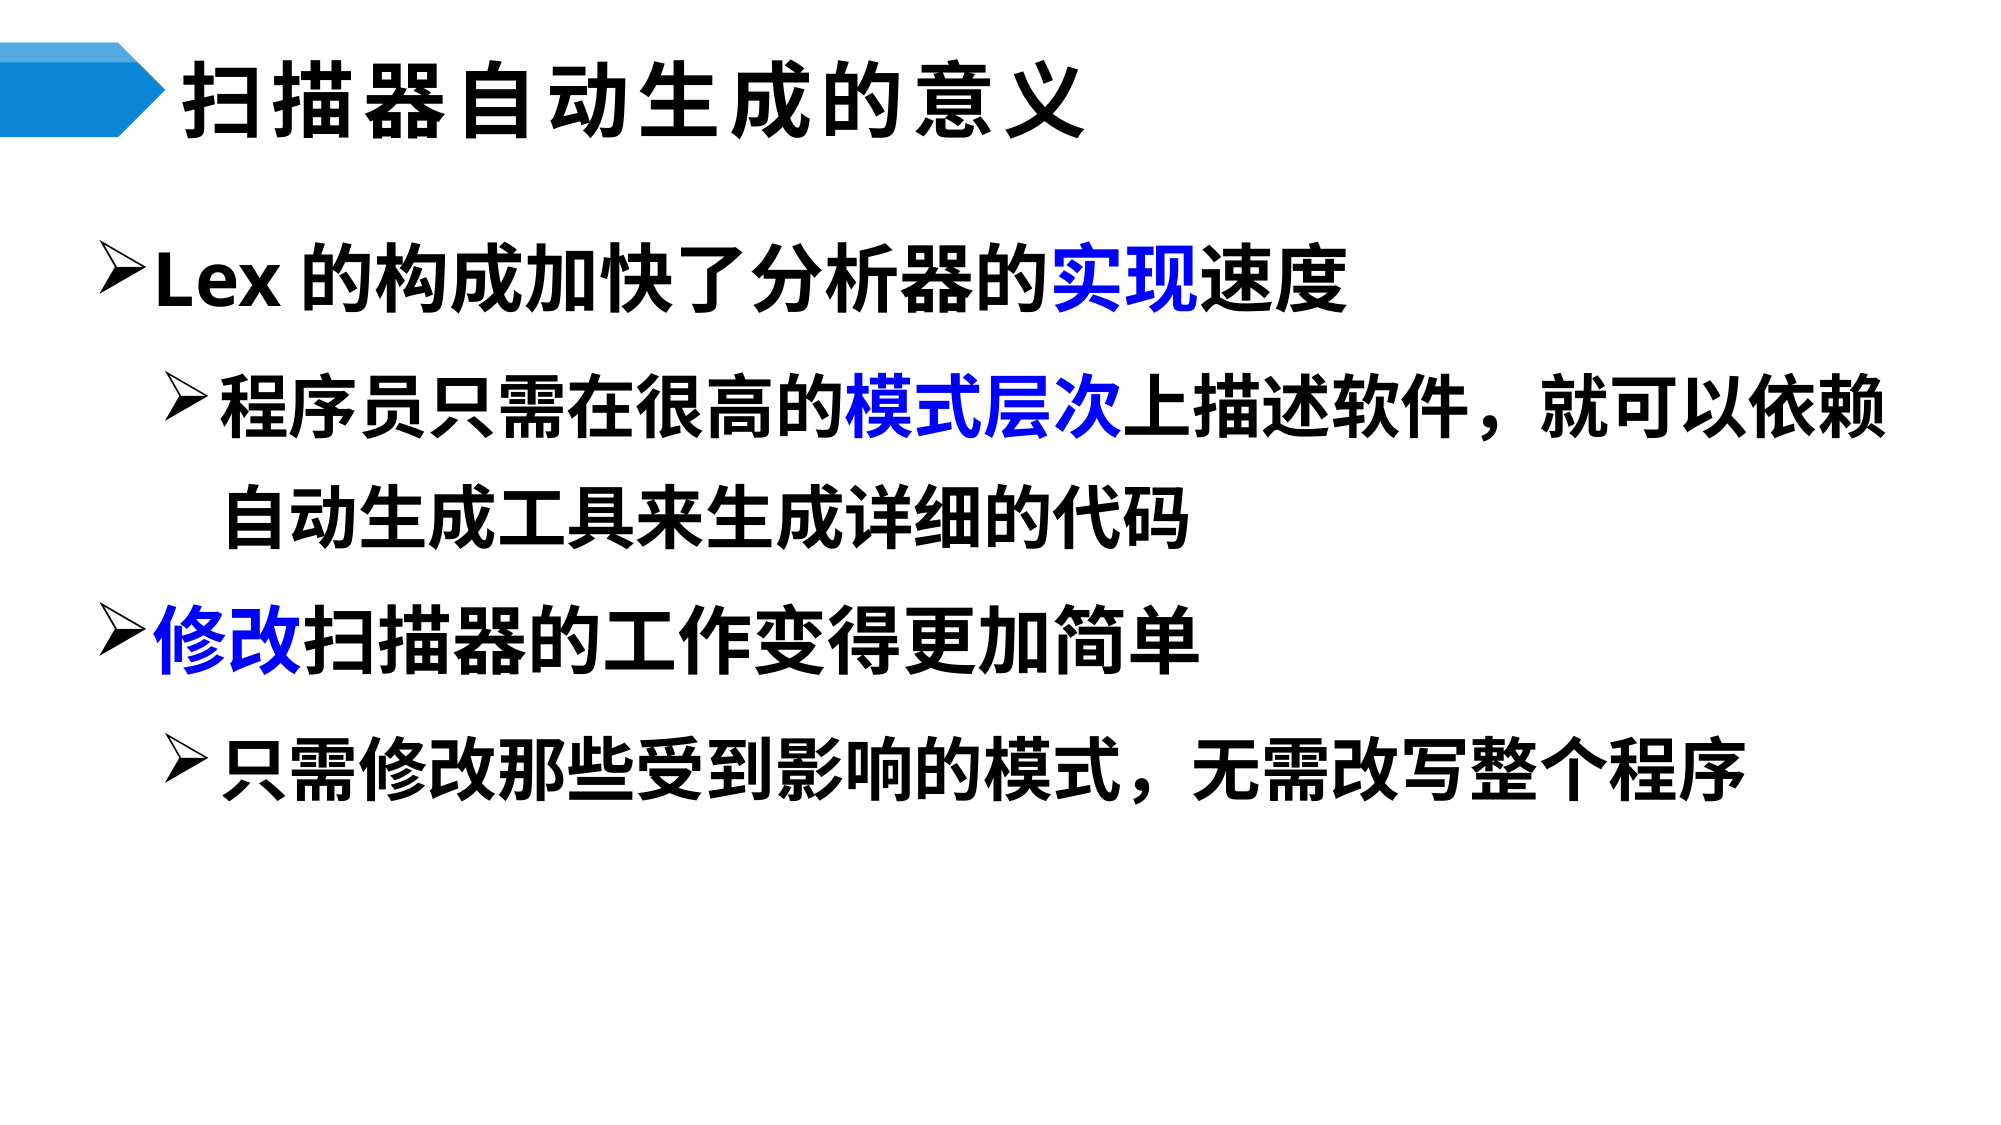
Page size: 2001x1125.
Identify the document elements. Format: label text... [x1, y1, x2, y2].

list Lex的构成加快了分析器的实现速度 程序员只需在很高的模式层次上描述软件，就可以依赖自动生成工具来生成详细的代码 修改扫描器的工作变得更加简单 只需修改那些受到影响的模式，无需改写整个程序 [78, 203, 1938, 818]
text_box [0, 42, 166, 138]
title 扫描器自动生成的意义 [170, 58, 1900, 138]
